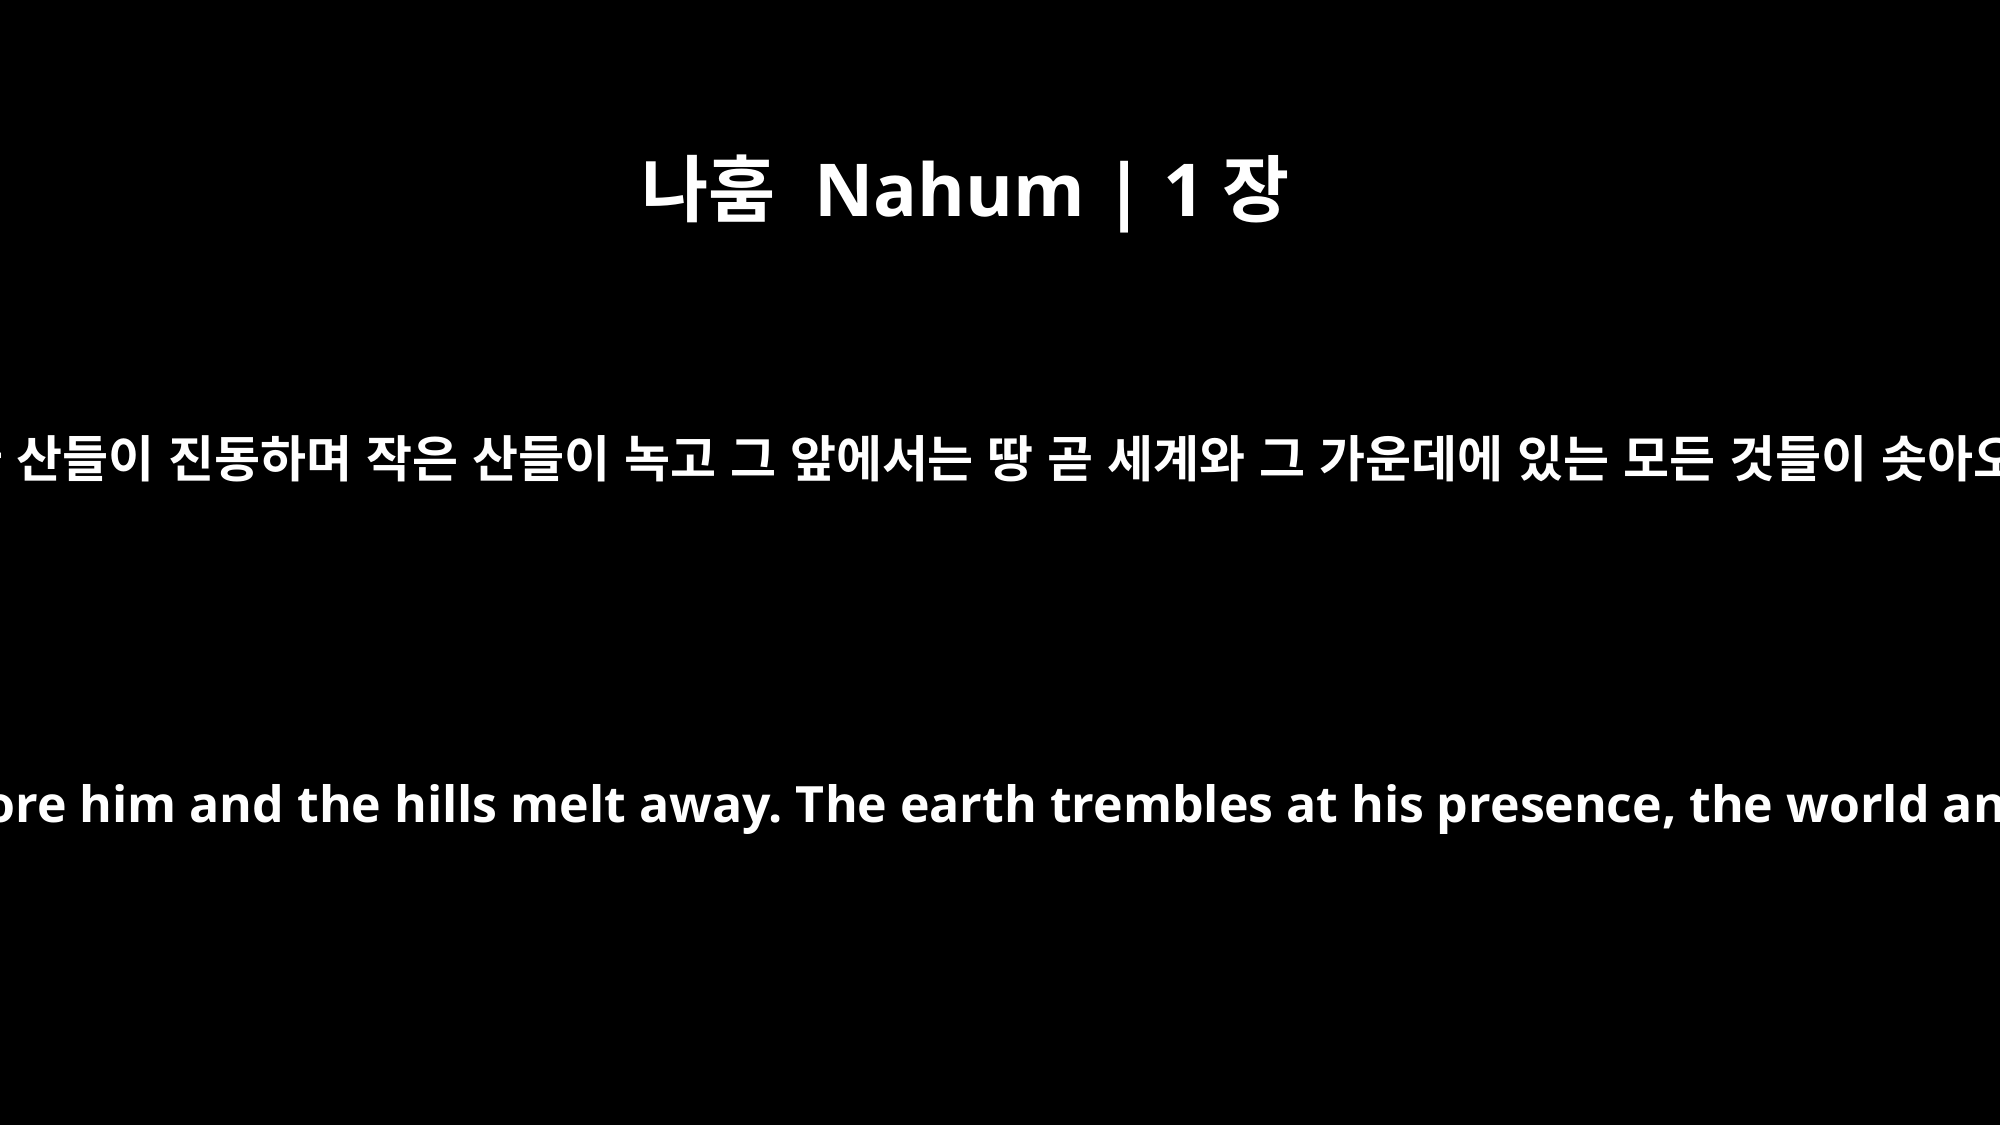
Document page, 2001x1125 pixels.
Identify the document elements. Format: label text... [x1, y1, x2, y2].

text_box 나훔 Nahum | 1장 [626, 136, 1305, 239]
text_box The mountains quake before him and the hills melt away. The earth trembles at his presence, the world and all who live in it. [0, 764, 2000, 840]
text_box 5 그로 말미암아 산들이 진동하며 작은 산들이 녹고 그 앞에서는 땅 곧 세계와 그 가운데에 있는 모든 것들이 솟아오르는도다 [0, 359, 2000, 495]
